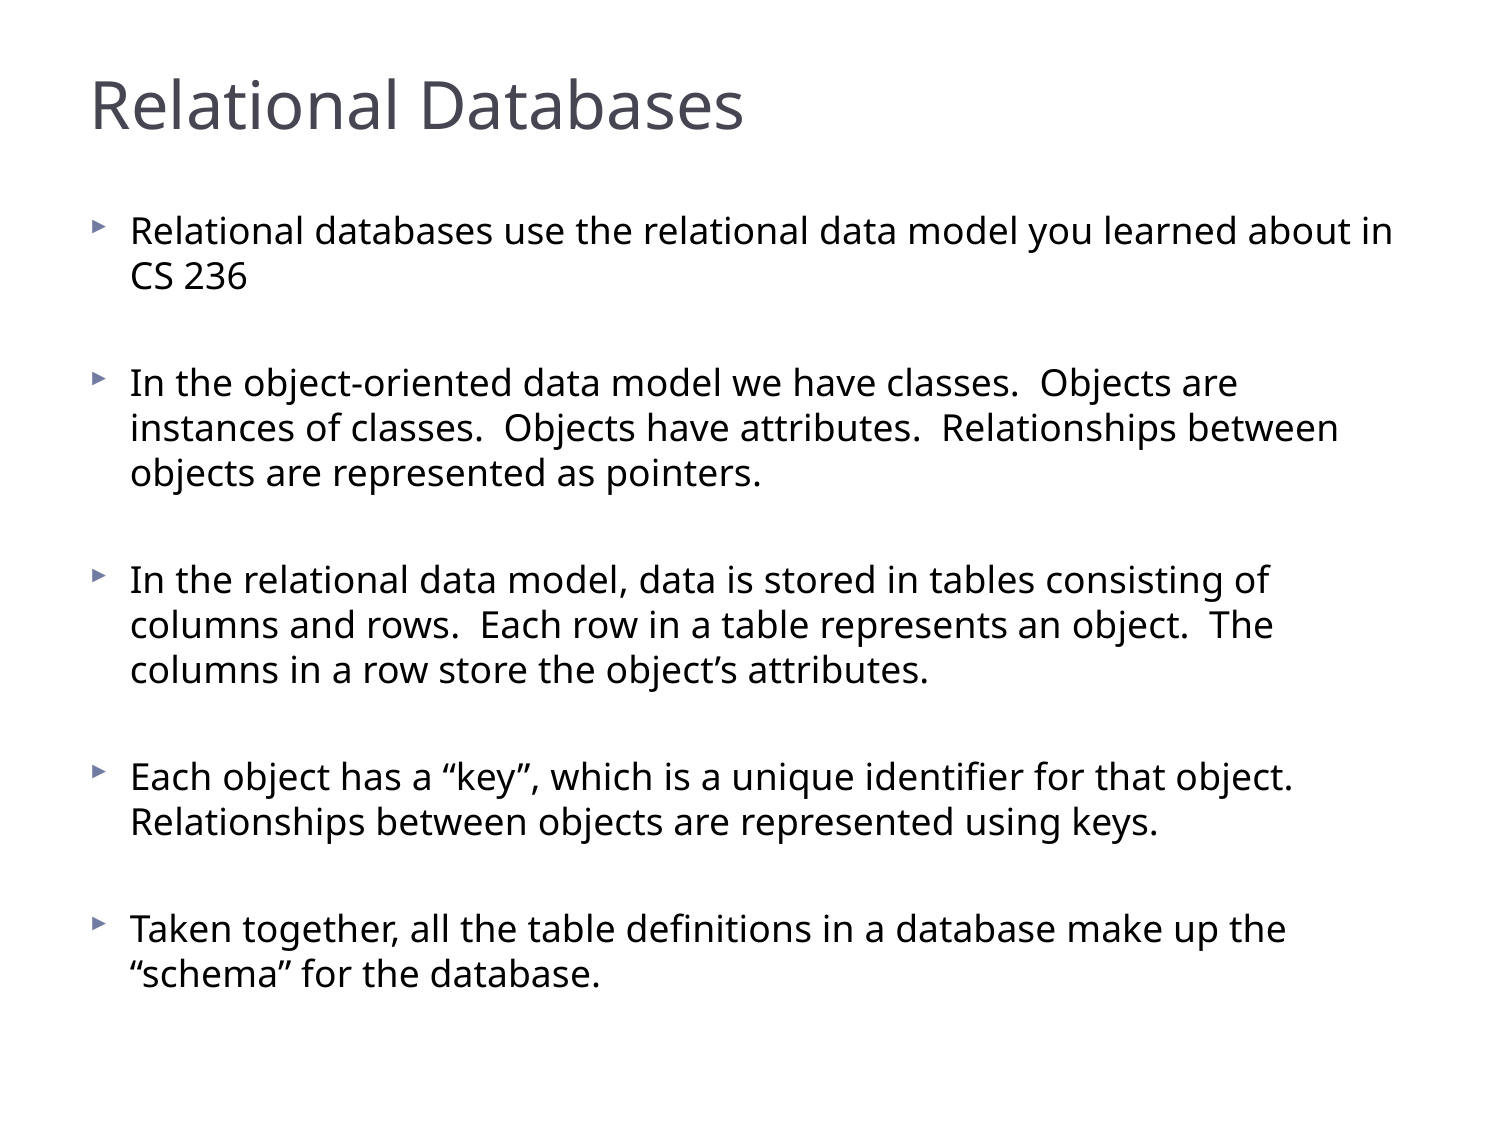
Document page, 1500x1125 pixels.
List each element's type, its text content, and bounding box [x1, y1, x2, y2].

list Relational databases use the relational data model you learned about in CS 236 In the object-oriented data model we have classes. Objects are instances of classes. Objects have attributes. Relationships between objects are represented as pointers. In the relational data model, data is stored in tables consisting of columns and rows. Each row in a table represents an object. The columns in a row store the object’s attributes. Each object has a “key”, which is a unique identifier for that object. Relationships between objects are represented using keys. Taken together, all the table definitions in a database make up the “schema” for the database. [75, 200, 1425, 1010]
title Relational Databases [75, 0, 1425, 150]
